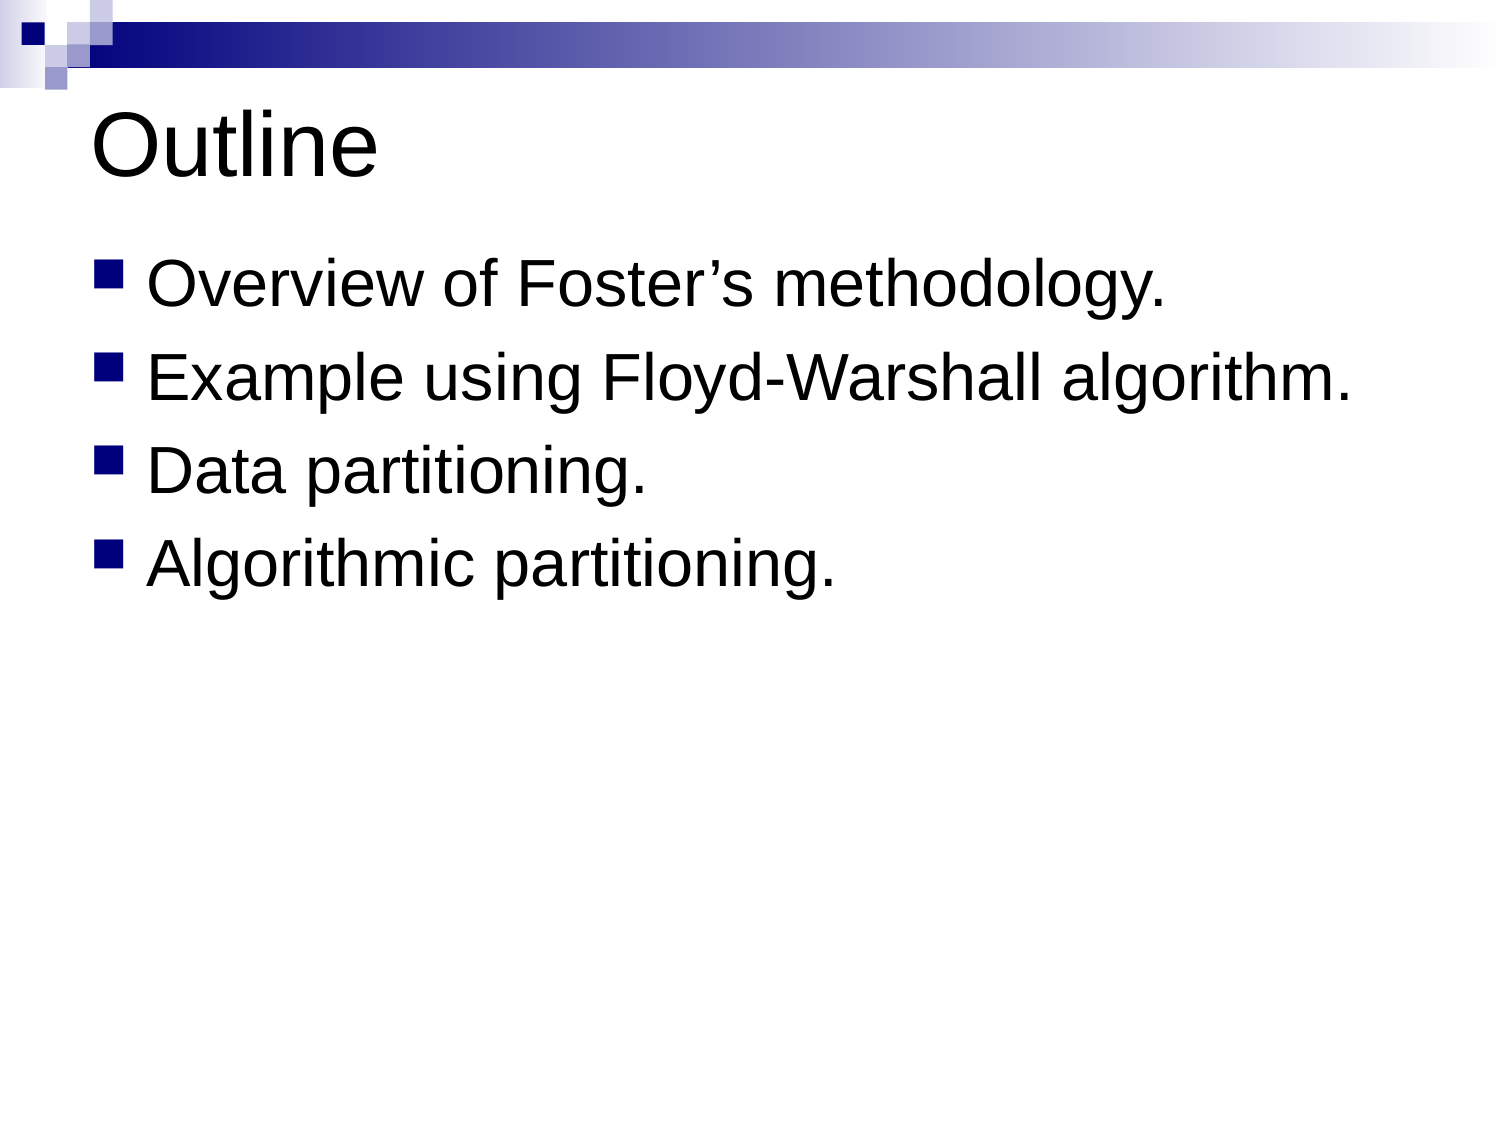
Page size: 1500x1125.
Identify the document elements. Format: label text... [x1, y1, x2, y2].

list Overview of Foster’s methodology. Example using Floyd-Warshall algorithm. Data partitioning. Algorithmic partitioning. [75, 232, 1425, 1018]
title Outline [75, 75, 1425, 205]
